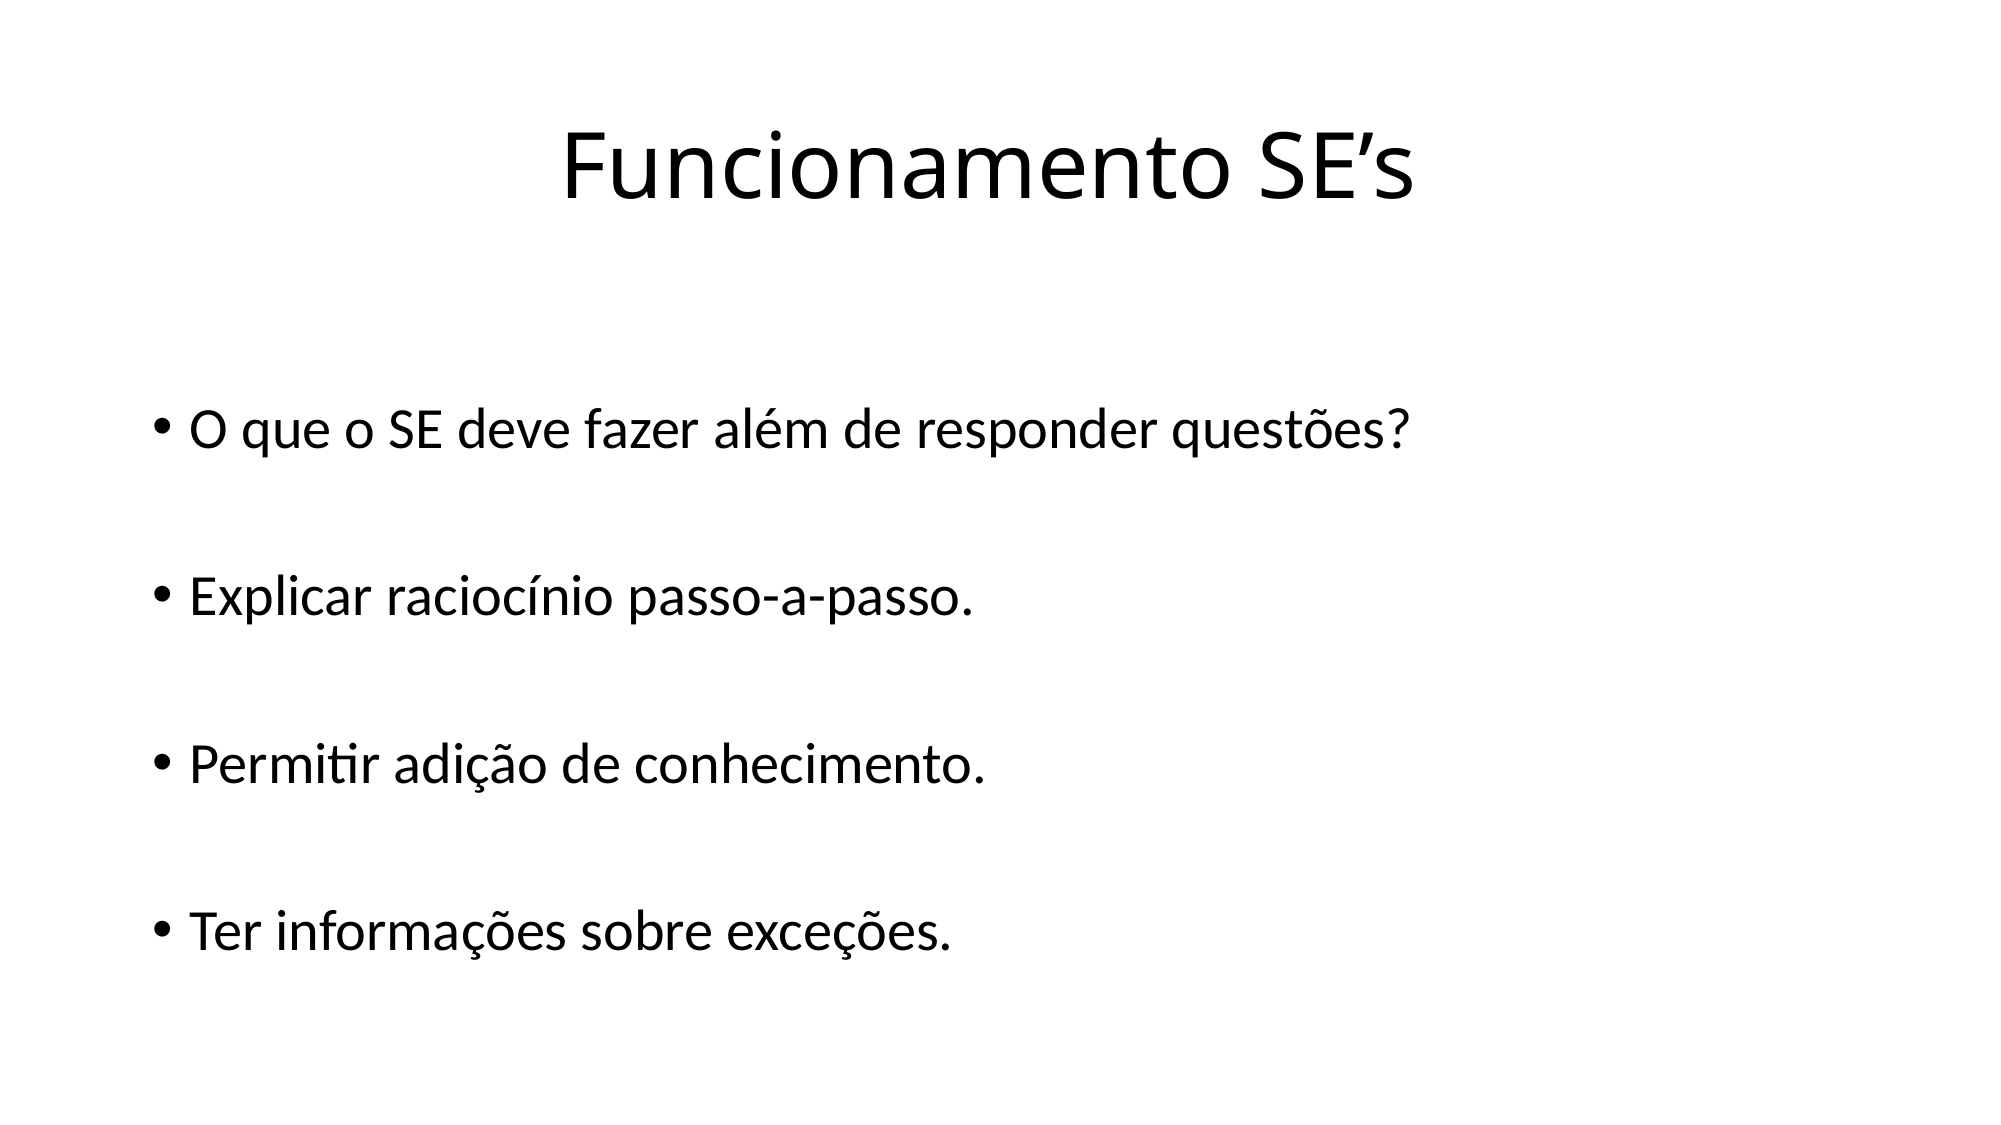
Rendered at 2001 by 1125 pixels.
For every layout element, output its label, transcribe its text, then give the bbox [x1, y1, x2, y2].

list O que o SE deve fazer além de responder questões? Explicar raciocínio passo-a-passo. Permitir adição de conhecimento. Ter informações sobre exceções. [137, 299, 1863, 1014]
title Funcionamento SE’s [137, 59, 1863, 278]
